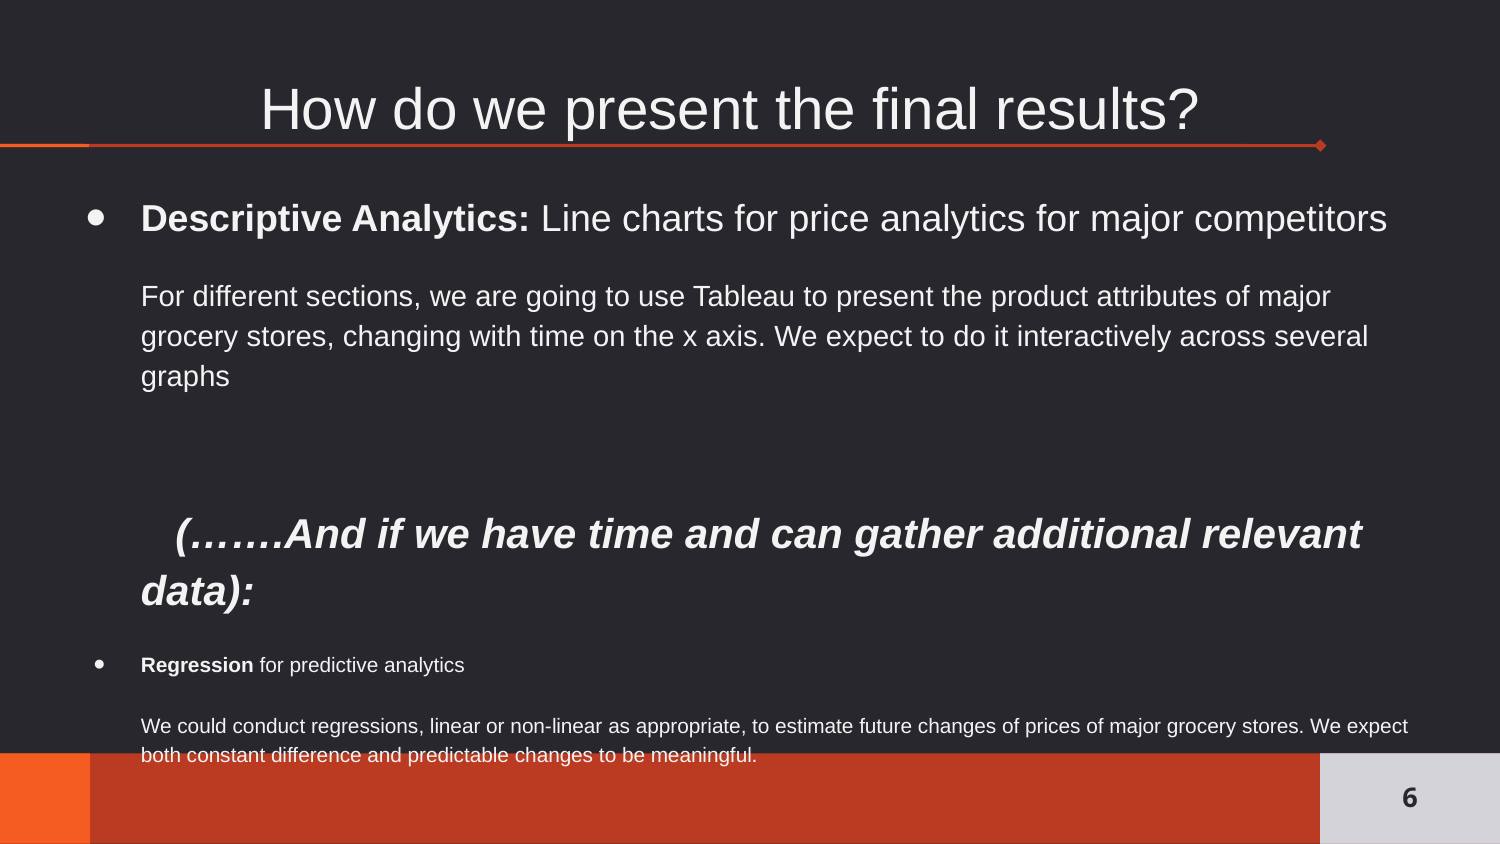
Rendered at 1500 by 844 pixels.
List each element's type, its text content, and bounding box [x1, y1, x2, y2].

text_box <number> [1320, 753, 1500, 844]
text_box Descriptive Analytics: Line charts for price analytics for major competitors For different sections, we are going to use Tableau to present the product attributes of major grocery stores, changing with time on the x axis. We expect to do it interactively across several graphs (…….And if we have time and can gather additional relevant data): Regression for predictive analytics We could conduct regressions, linear or non-linear as appropriate, to estimate future changes of prices of major grocery stores. We expect both constant difference and predictable changes to be meaningful. [51, 171, 1449, 833]
text_box How do we present the final results? [40, 56, 1438, 151]
